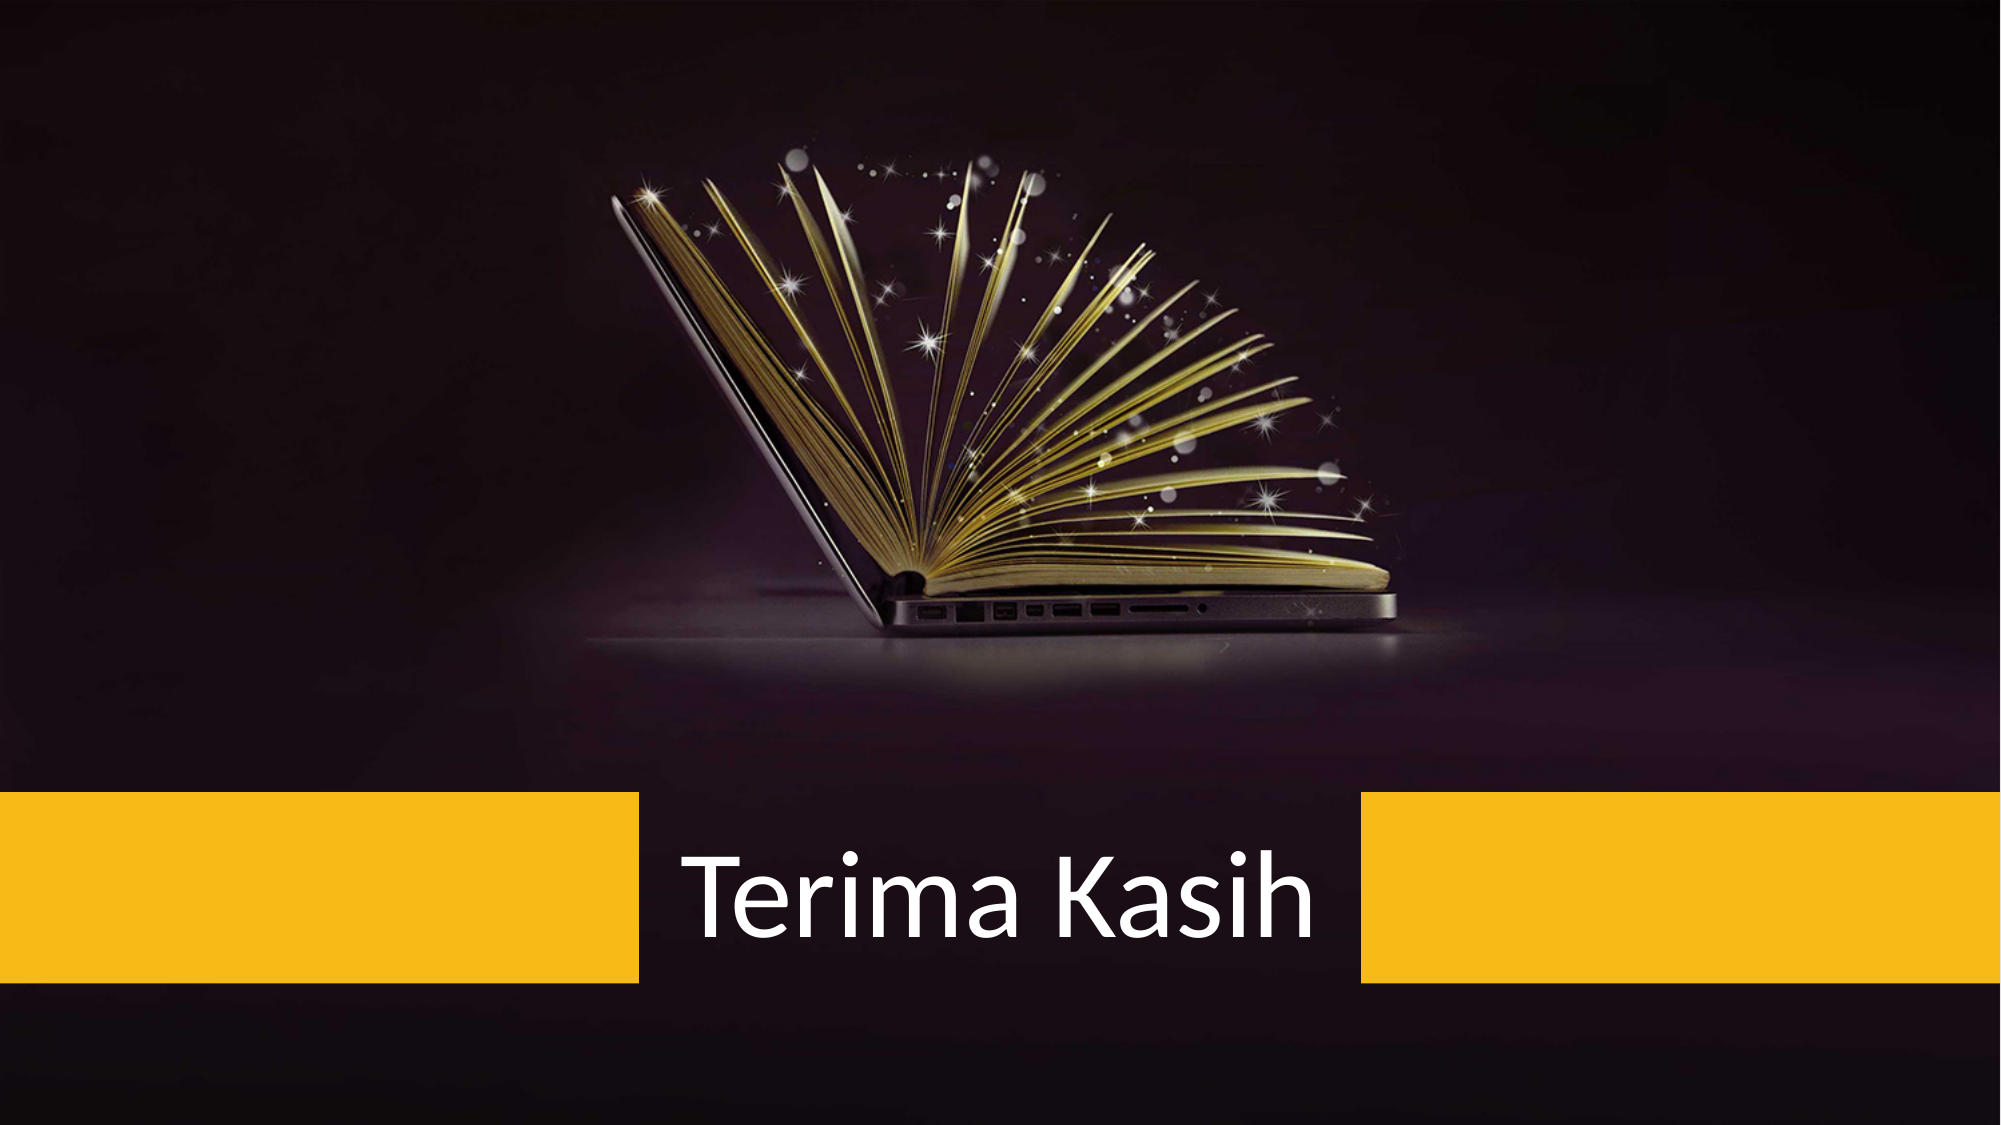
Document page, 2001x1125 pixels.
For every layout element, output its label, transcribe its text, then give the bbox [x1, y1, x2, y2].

text_box Terima Kasih [640, 805, 1360, 971]
picture [0, 0, 2001, 1125]
text_box [1360, 791, 2000, 984]
text_box [0, 791, 640, 984]
